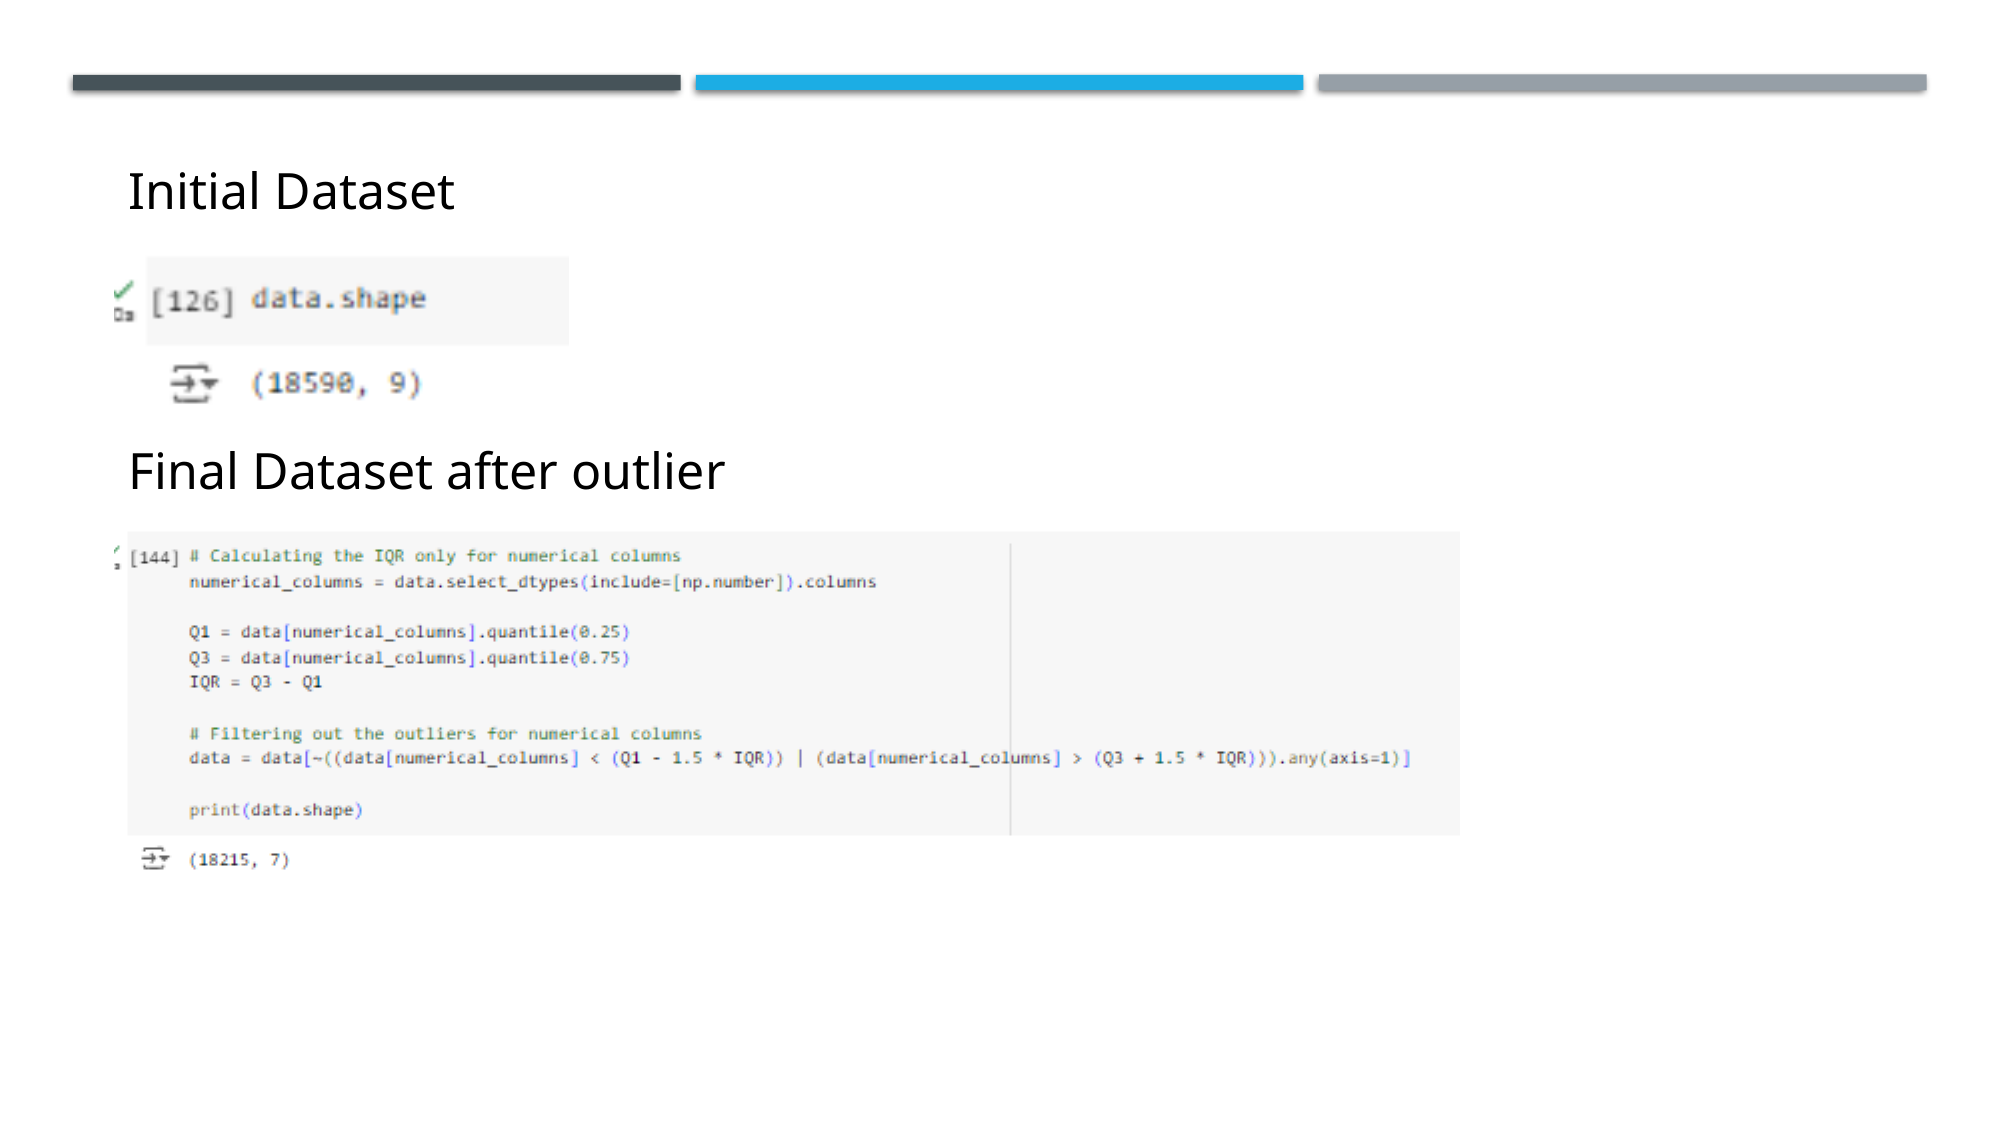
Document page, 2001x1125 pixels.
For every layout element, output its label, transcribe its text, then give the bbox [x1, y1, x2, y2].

picture [113, 240, 570, 422]
text_box Final Dataset after outlier [114, 432, 755, 508]
picture [113, 529, 1461, 885]
text_box Initial Dataset [114, 152, 755, 228]
